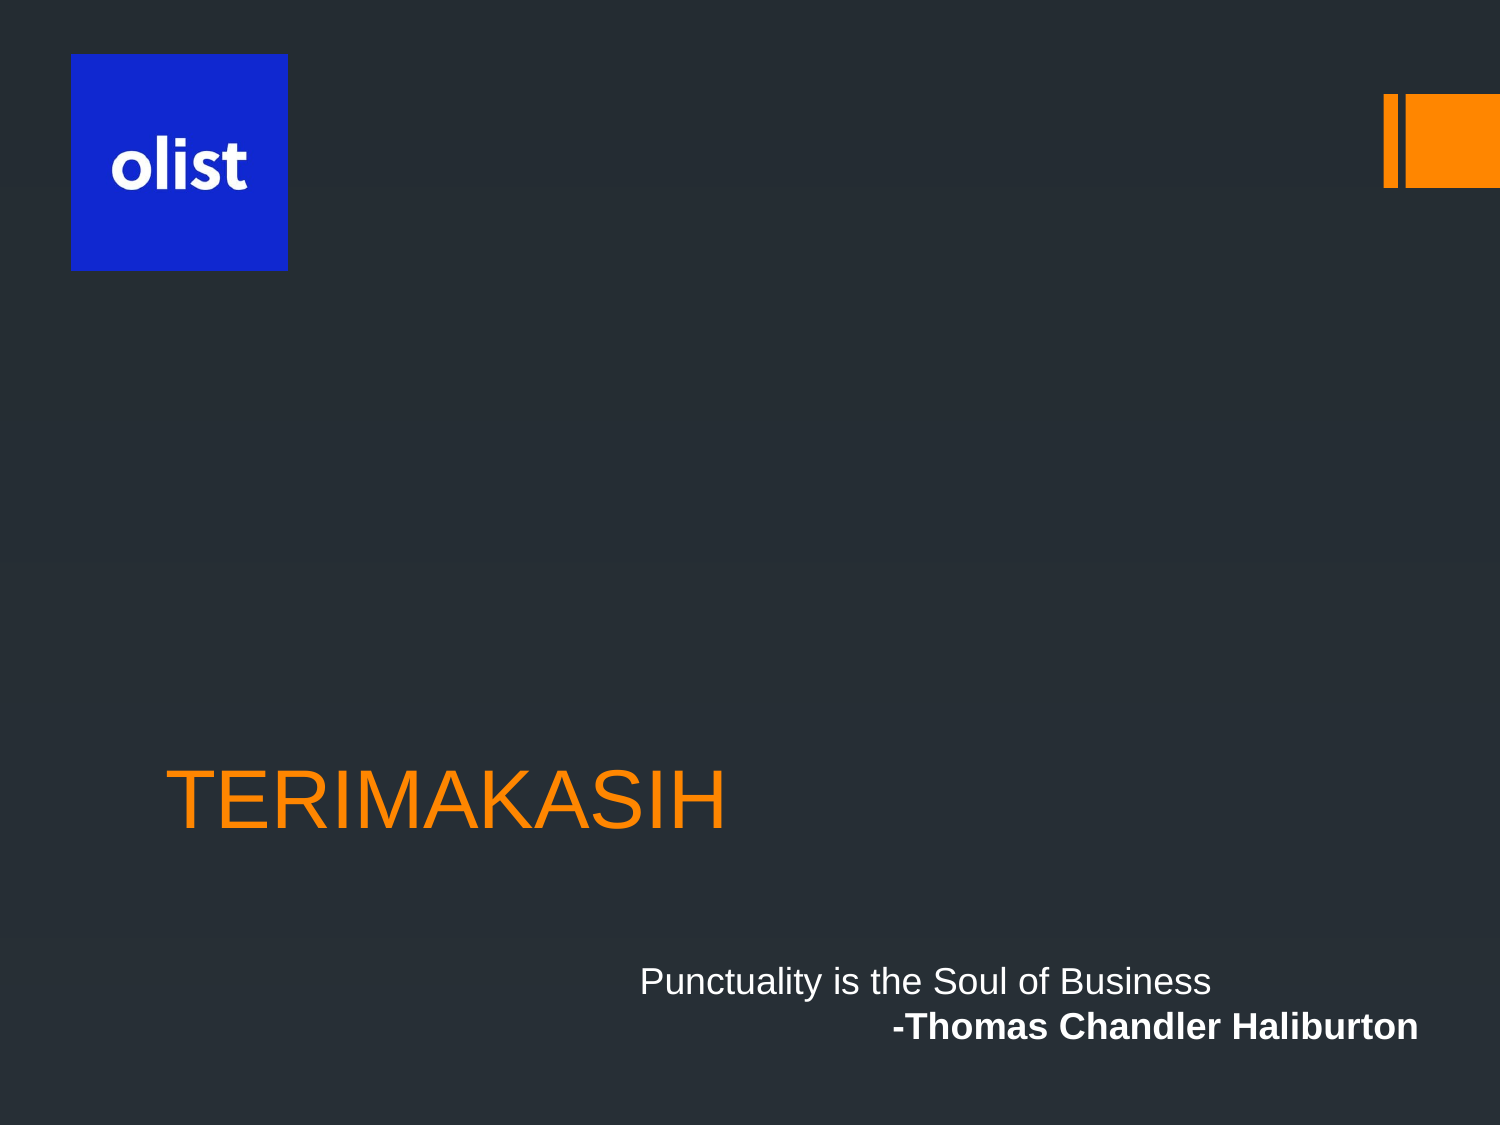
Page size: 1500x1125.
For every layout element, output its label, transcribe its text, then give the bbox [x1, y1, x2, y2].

text_box Punctuality is the Soul of Business -Thomas Chandler Haliburton [624, 949, 1435, 1055]
title TERIMAKASIH [150, 737, 1350, 950]
picture [70, 54, 288, 272]
